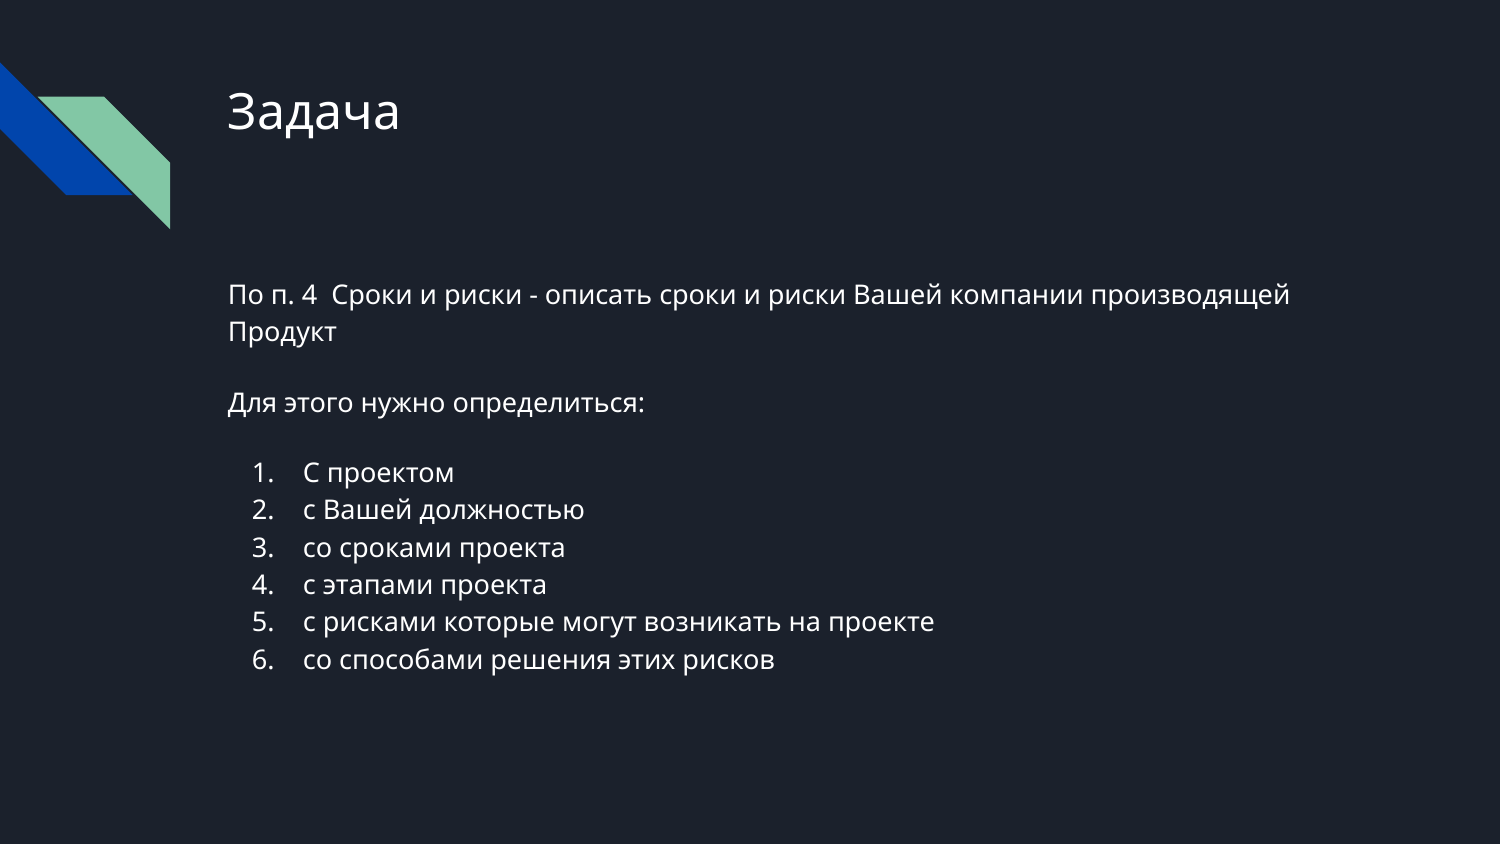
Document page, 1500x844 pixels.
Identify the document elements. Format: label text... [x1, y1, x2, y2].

title Задача [212, 64, 1368, 215]
list По п. 4 Сроки и риски - описать сроки и риски Вашей компании производящей Продукт Для этого нужно определиться: С проектом с Вашей должностью со сроками проекта с этапами проекта с рисками которые могут возникать на проекте со способами решения этих рисков [212, 257, 1368, 735]
